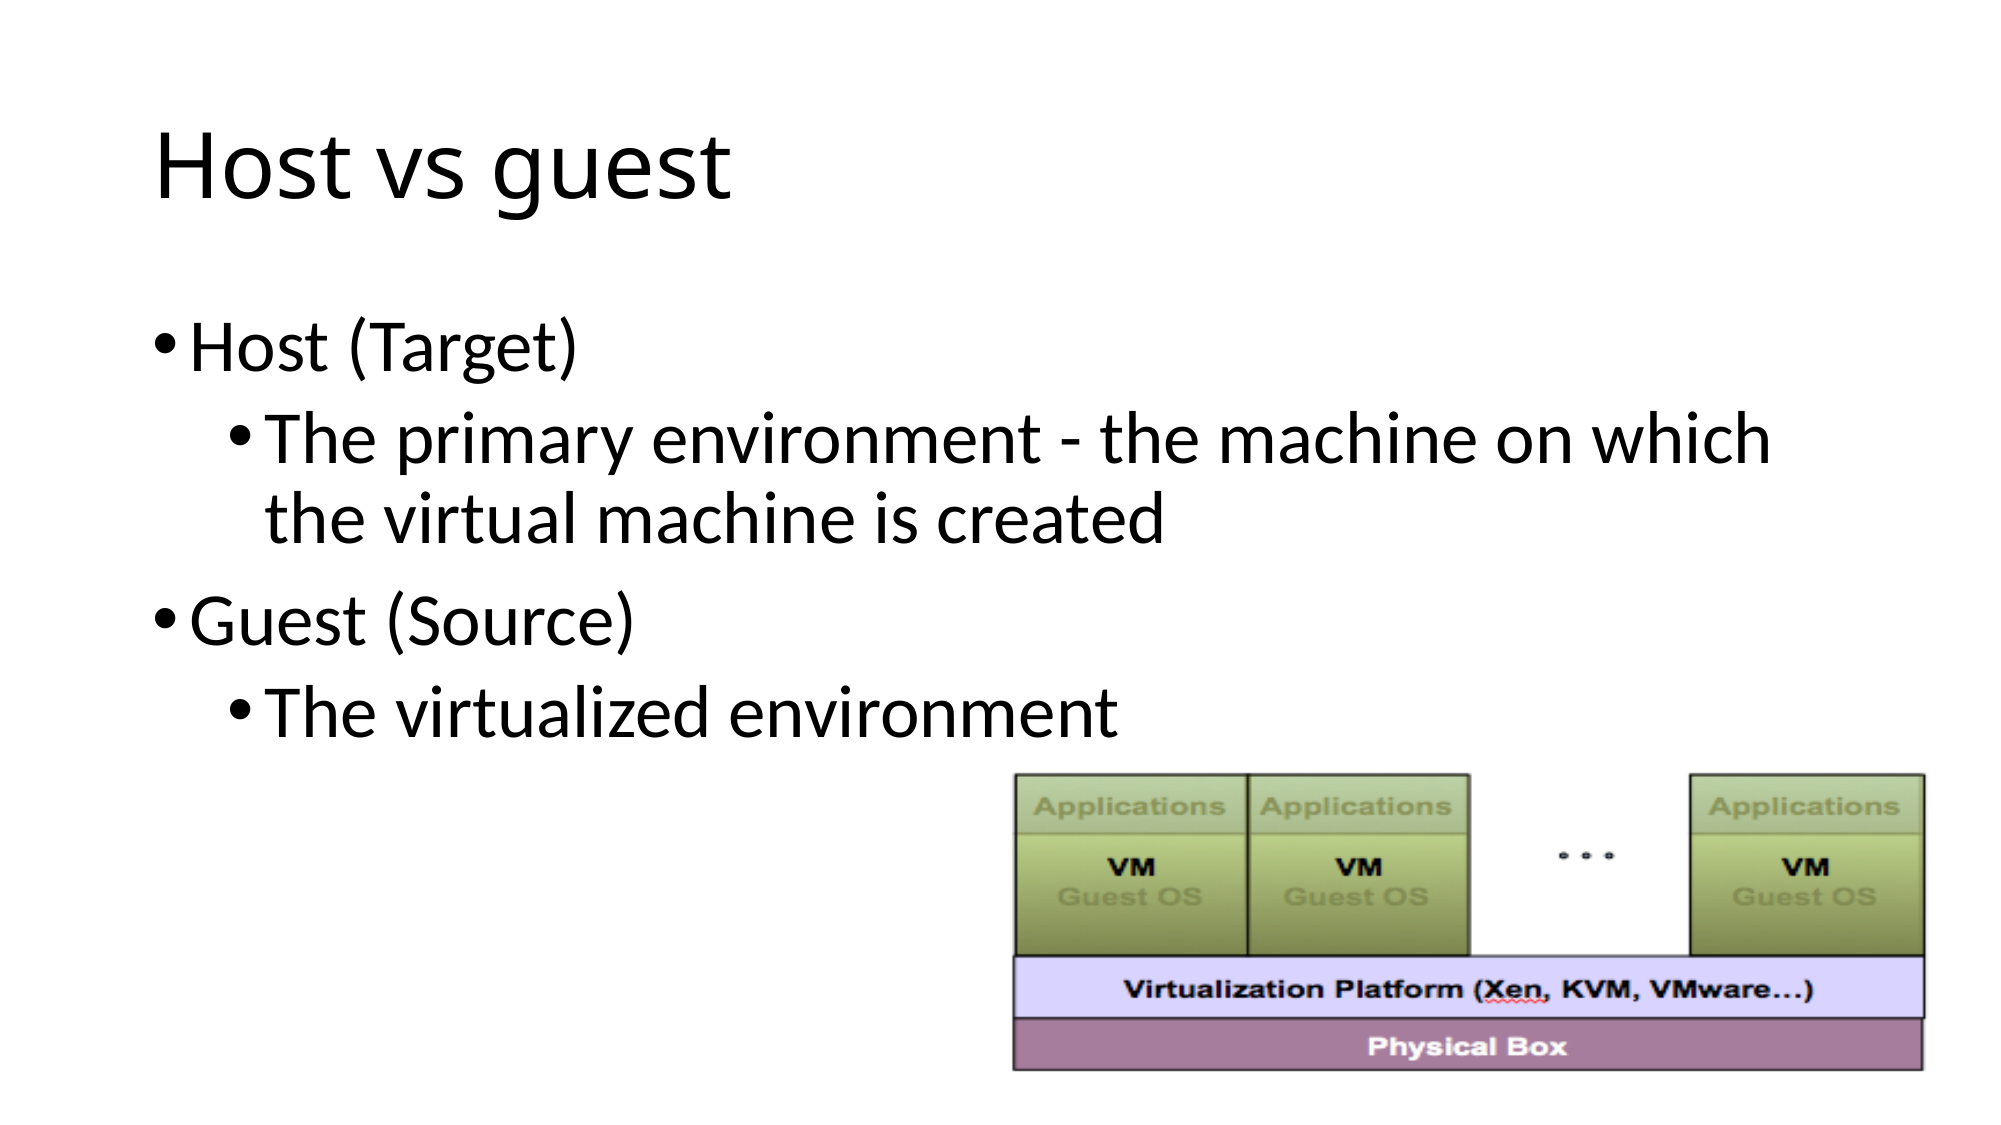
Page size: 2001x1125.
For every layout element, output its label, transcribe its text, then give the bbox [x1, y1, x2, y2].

title Host vs guest [137, 59, 1863, 278]
list Host (Target) The primary environment - the machine on which the virtual machine is created Guest (Source) The virtualized environment [137, 299, 1863, 1014]
picture [999, 763, 1964, 1087]
